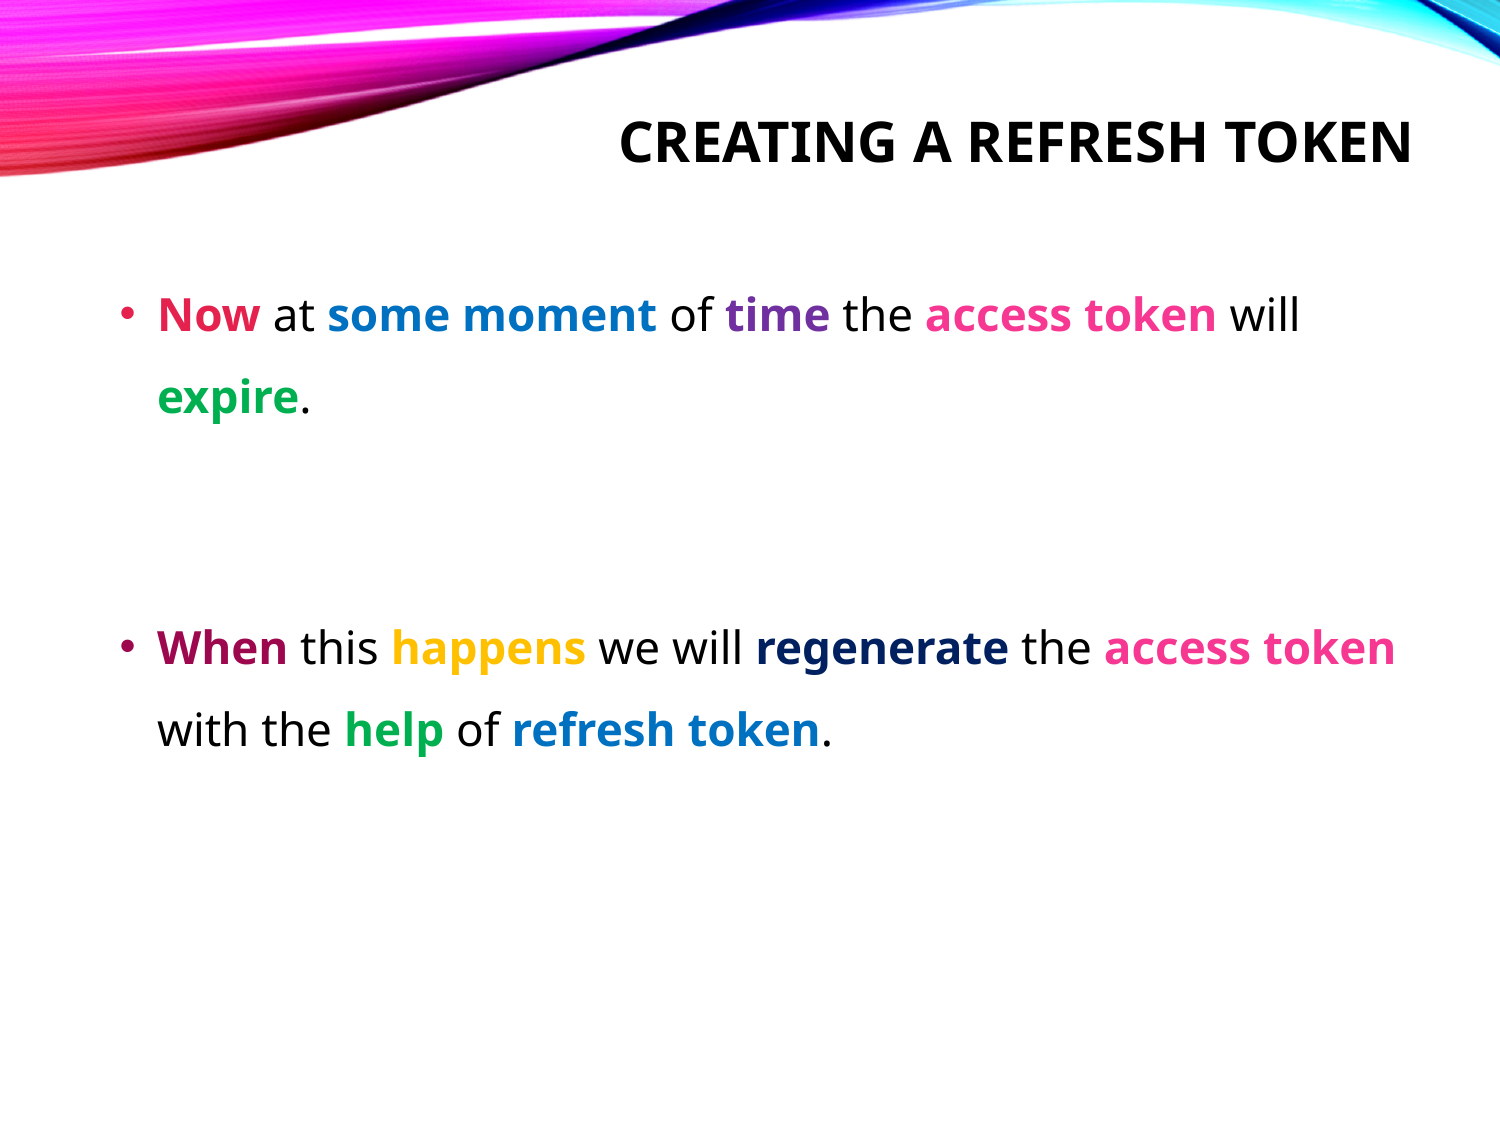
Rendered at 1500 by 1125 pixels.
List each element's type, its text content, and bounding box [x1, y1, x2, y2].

title Creating a refresh token [383, 38, 1431, 250]
list Now at some moment of time the access token will expire. When this happens we will regenerate the access token with the help of refresh token. [29, 250, 1475, 1111]
picture [0, 0, 1500, 178]
